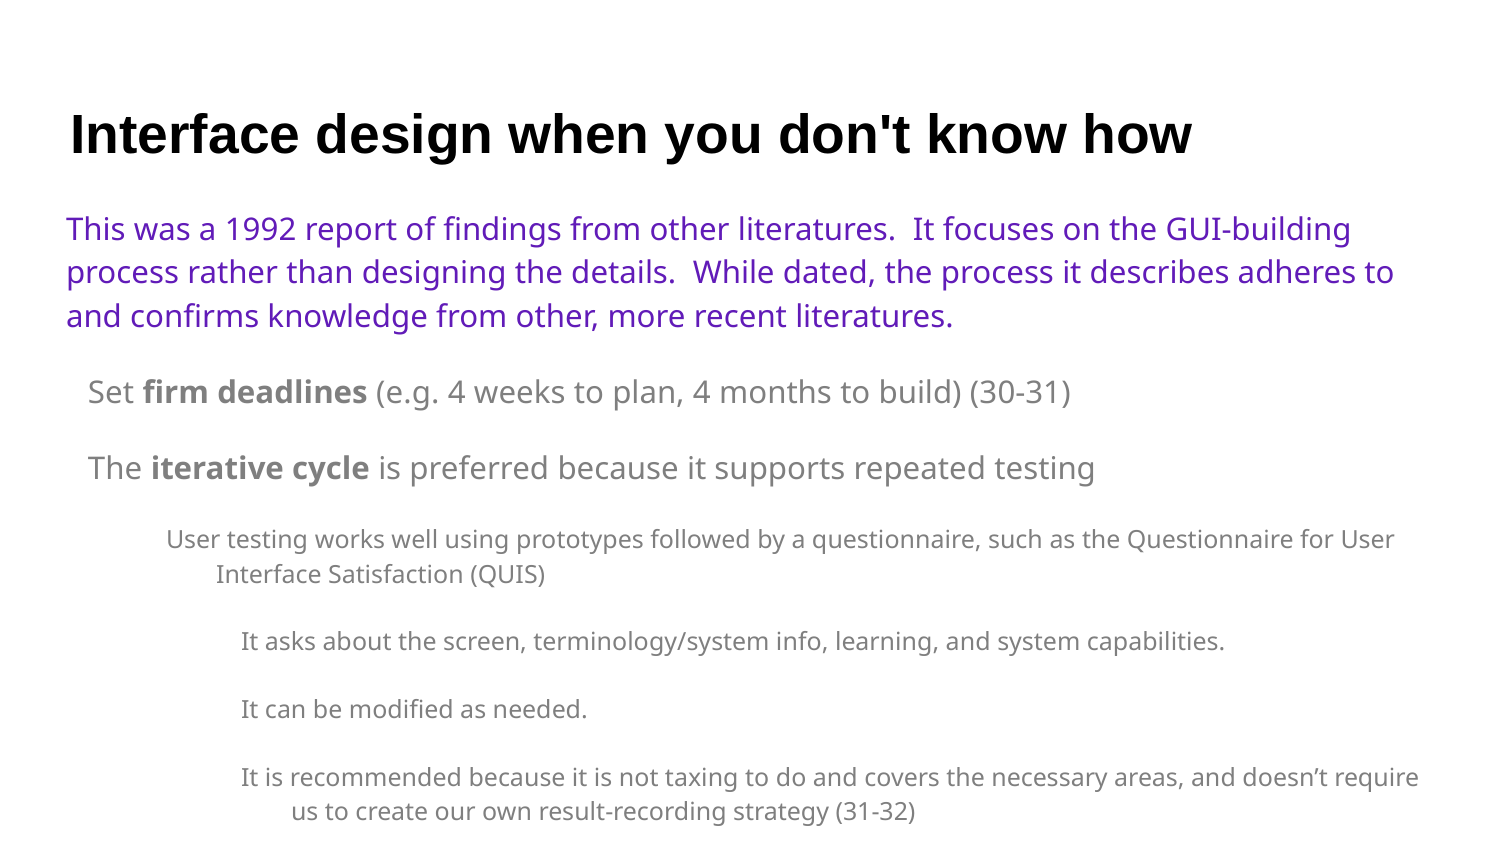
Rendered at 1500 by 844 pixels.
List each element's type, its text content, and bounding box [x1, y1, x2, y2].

list This was a 1992 report of findings from other literatures. It focuses on the GUI-building process rather than designing the details. While dated, the process it describes adheres to and confirms knowledge from other, more recent literatures. Set firm deadlines (e.g. 4 weeks to plan, 4 months to build) (30-31) The iterative cycle is preferred because it supports repeated testing User testing works well using prototypes followed by a questionnaire, such as the Questionnaire for User Interface Satisfaction (QUIS) It asks about the screen, terminology/system info, learning, and system capabilities. It can be modified as needed. It is recommended because it is not taxing to do and covers the necessary areas, and doesn’t require us to create our own result-recording strategy (31-32) Set testable usability goals in addition to implementation goals (32) Hire a graphic designer (not applicable to this project) (30) [51, 189, 1449, 750]
title Interface design when you don't know how [51, 72, 1449, 176]
